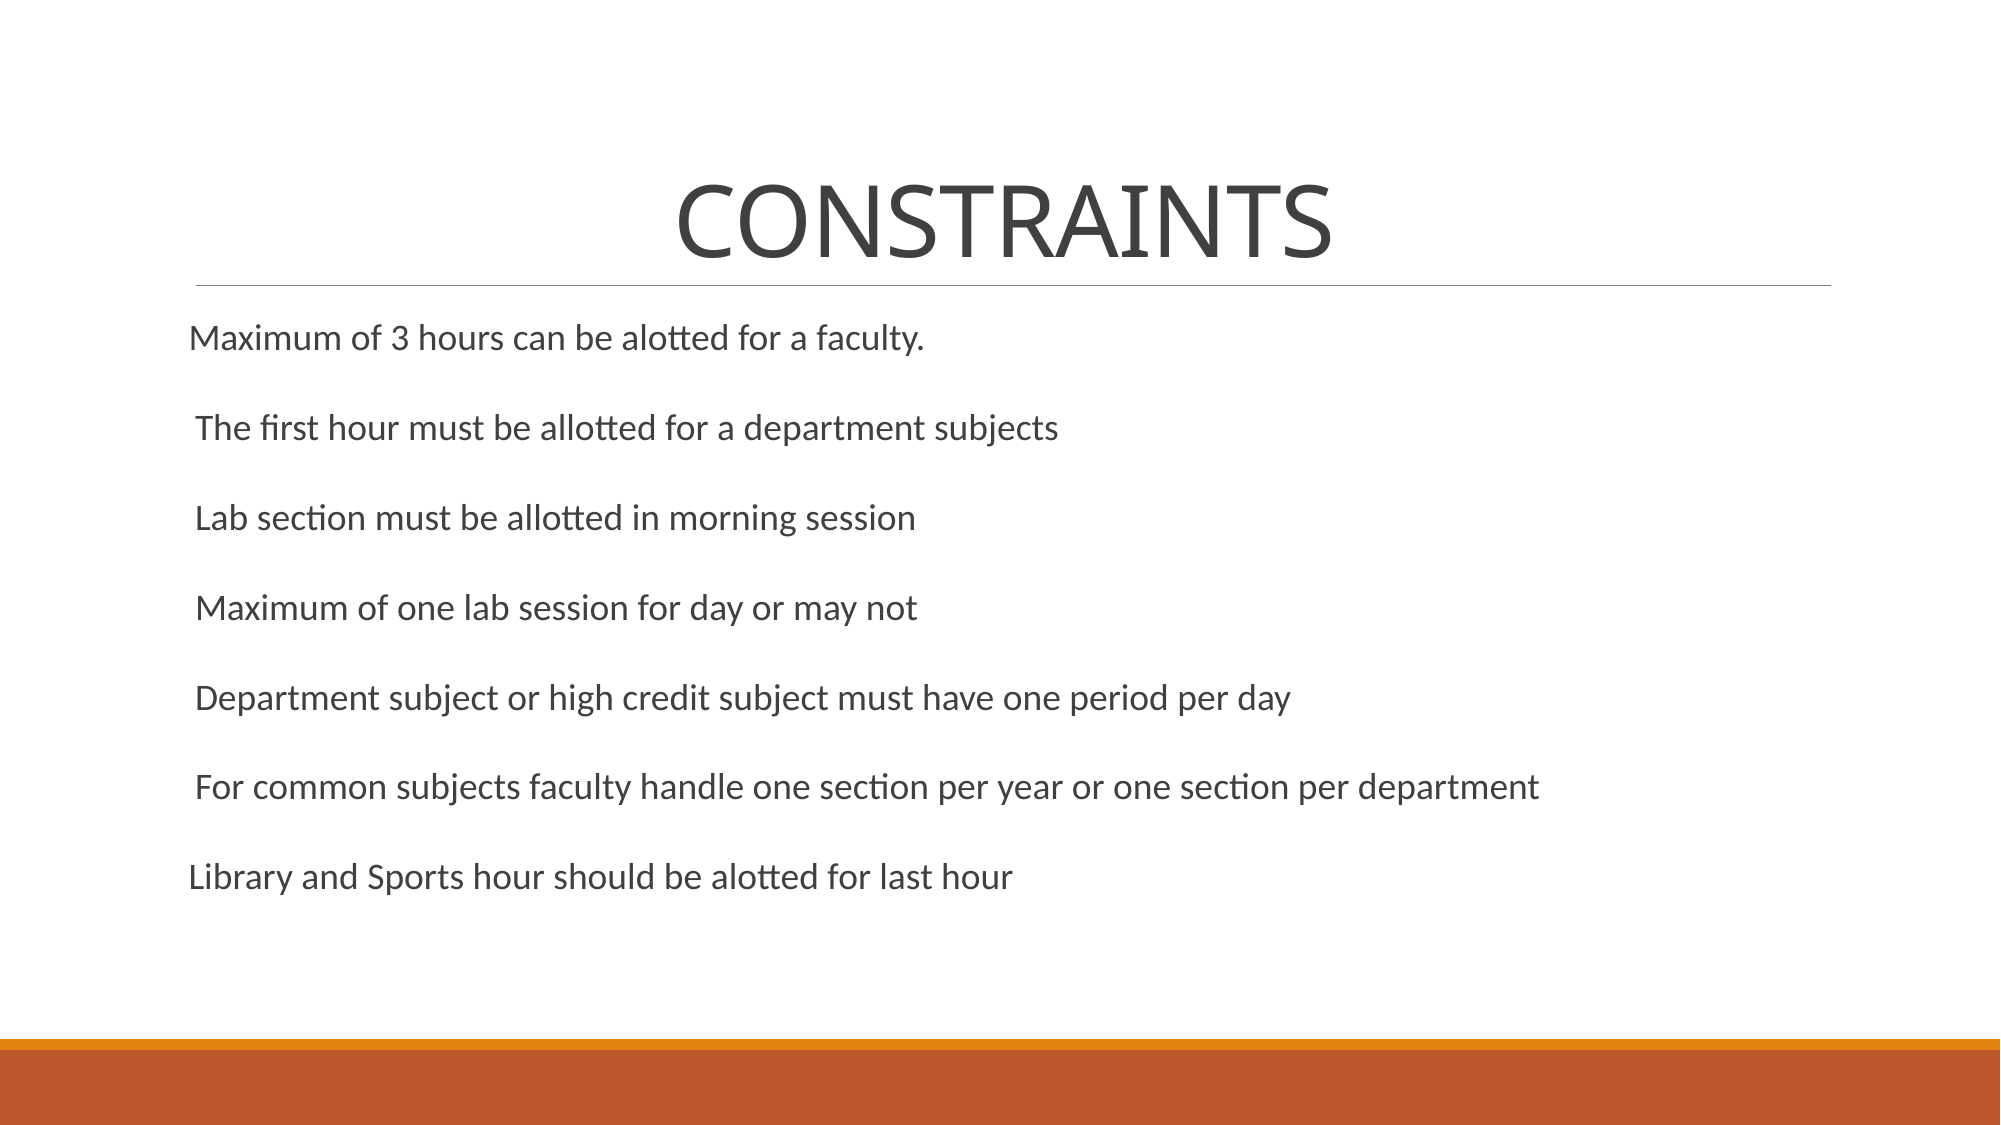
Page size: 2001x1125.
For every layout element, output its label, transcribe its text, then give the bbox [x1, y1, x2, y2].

list Maximum of 3 hours can be alotted for a faculty. The first hour must be allotted for a department subjects Lab section must be allotted in morning session Maximum of one lab session for day or may not Department subject or high credit subject must have one period per day For common subjects faculty handle one section per year or one section per department Library and Sports hour should be alotted for last hour [180, 302, 1830, 963]
title CONSTRAINTS [180, 47, 1830, 285]
